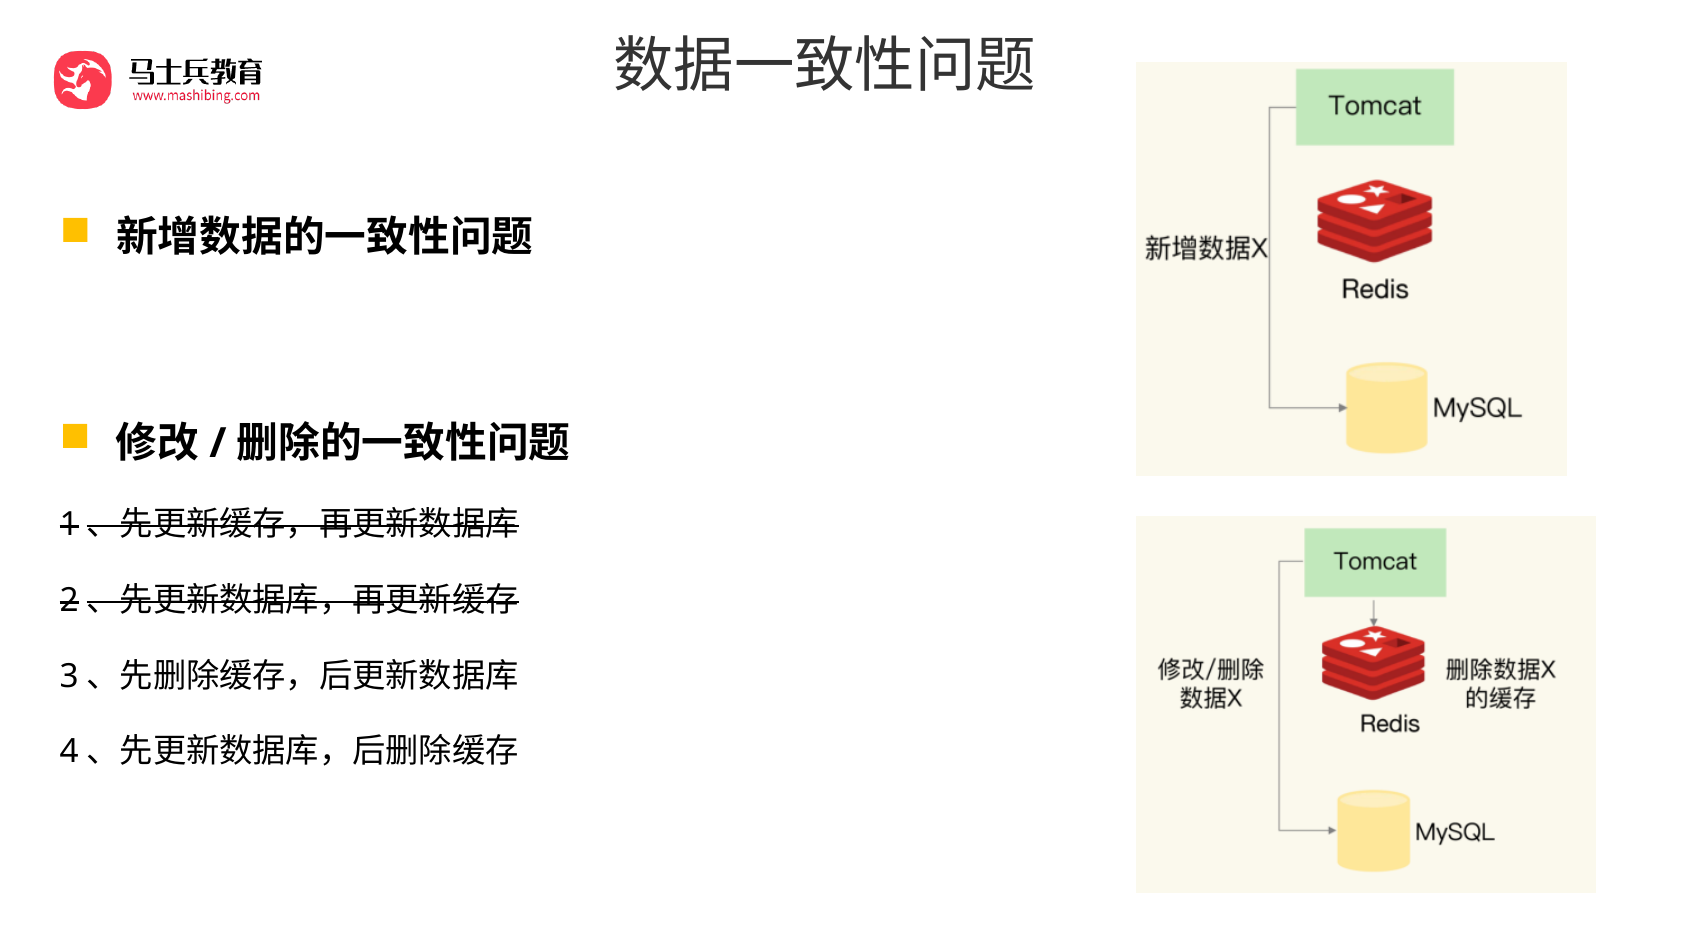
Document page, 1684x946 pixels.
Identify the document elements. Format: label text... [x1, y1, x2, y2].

text_box 数据一致性问题 [422, 0, 1228, 125]
picture [52, 49, 262, 110]
text_box 新增数据的一致性问题 [40, 156, 678, 268]
picture [1136, 516, 1596, 893]
picture [1136, 62, 1567, 476]
text_box 修改/删除的一致性问题 1、先更新缓存，再更新数据库 2、先更新数据库，再更新缓存 3、先删除缓存，后更新数据库 4、先更新数据库，后删除缓存 [40, 363, 662, 778]
